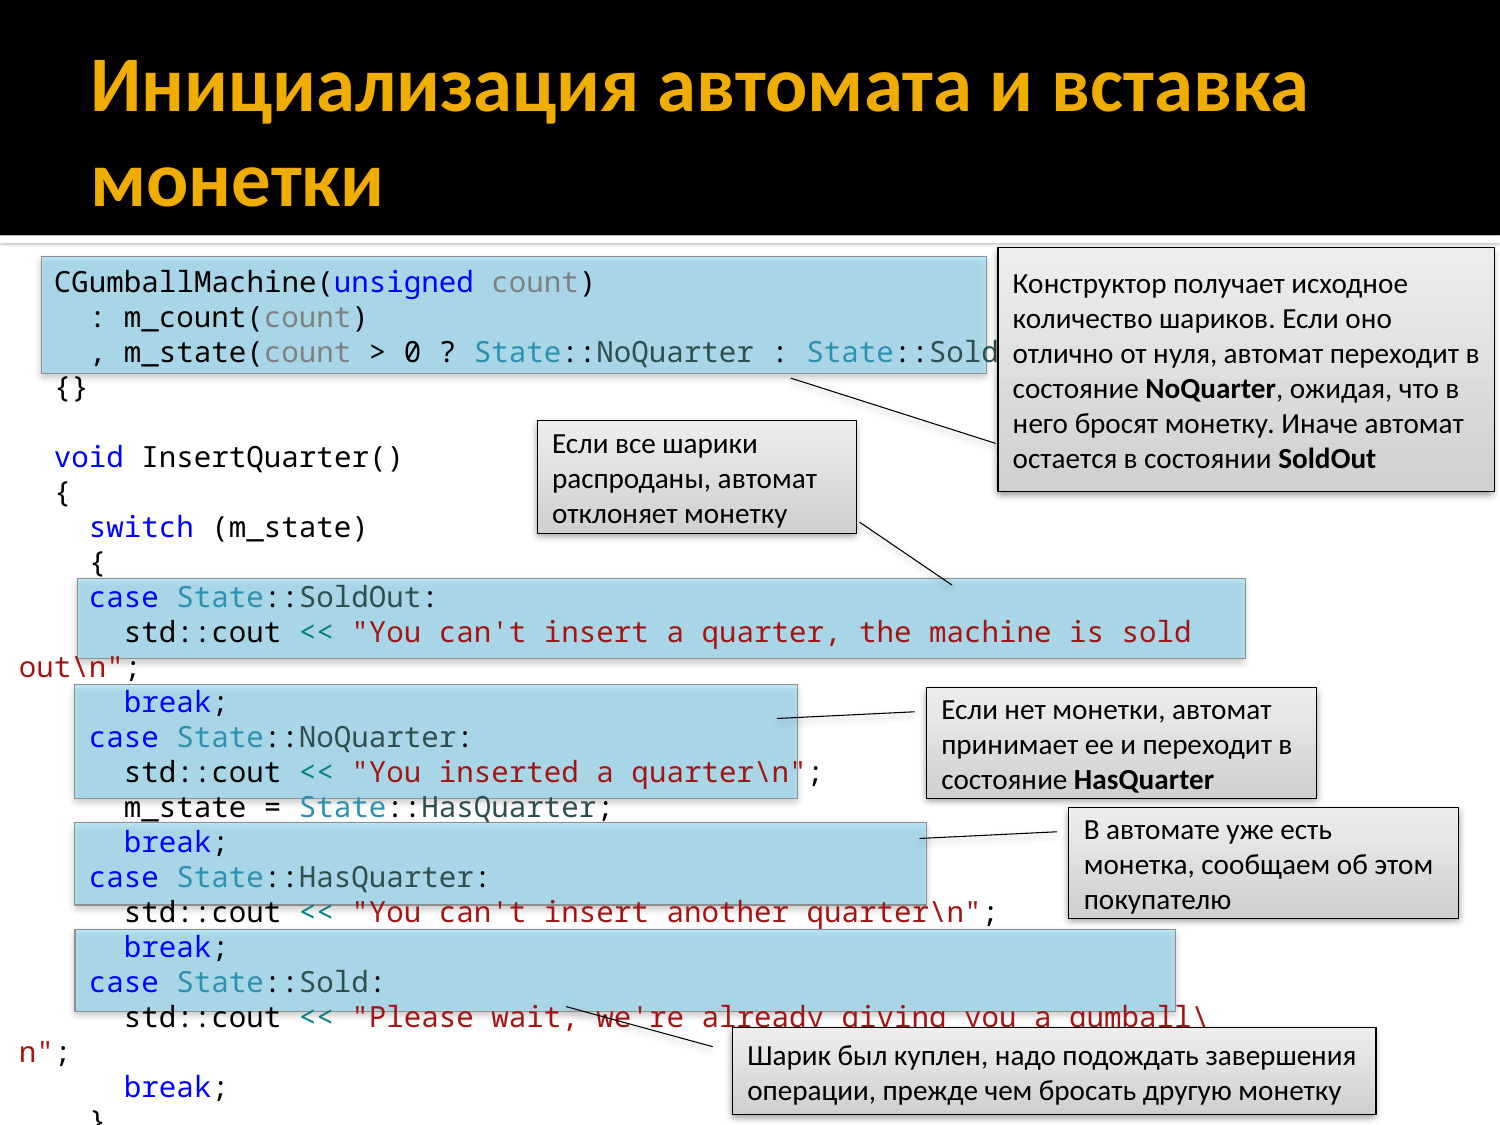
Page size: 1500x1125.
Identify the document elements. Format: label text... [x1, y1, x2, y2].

text_box Шарик был куплен, надо подождать завершения операции, прежде чем бросать другую монетку [732, 1027, 1377, 1115]
text_box В автомате уже есть монетка, сообщаем об этом покупателю [1068, 807, 1459, 919]
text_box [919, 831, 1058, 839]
title Инициализация автомата и вставка монетки [75, 24, 1425, 231]
text_box CGumballMachine(unsigned count) : m_count(count) , m_state(count > 0 ? State::NoQuarter : State::SoldOut) {} void InsertQuarter() { switch (m_state) { case State::SoldOut: std::cout << "You can't insert a quarter, the machine is sold out\n"; break; case State::NoQuarter: std::cout << "You inserted a quarter\n"; m_state = State::HasQuarter; break; case State::HasQuarter: std::cout << "You can't insert another quarter\n"; break; case State::Sold: std::cout << "Please wait, we're already giving you a gumball\n"; break; } } [4, 256, 1246, 1125]
text_box Конструктор получает исходное количество шариков. Если оно отлично от нуля, автомат переходит в состояние NoQuarter, ожидая, что в него бросят монетку. Иначе автомат остается в состоянии SoldOut [997, 247, 1495, 492]
text_box Если нет монетки, автомат принимает ее и переходит в состояние HasQuarter [926, 687, 1317, 799]
text_box Если все шарики распроданы, автомат отклоняет монетку [537, 420, 857, 534]
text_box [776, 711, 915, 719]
